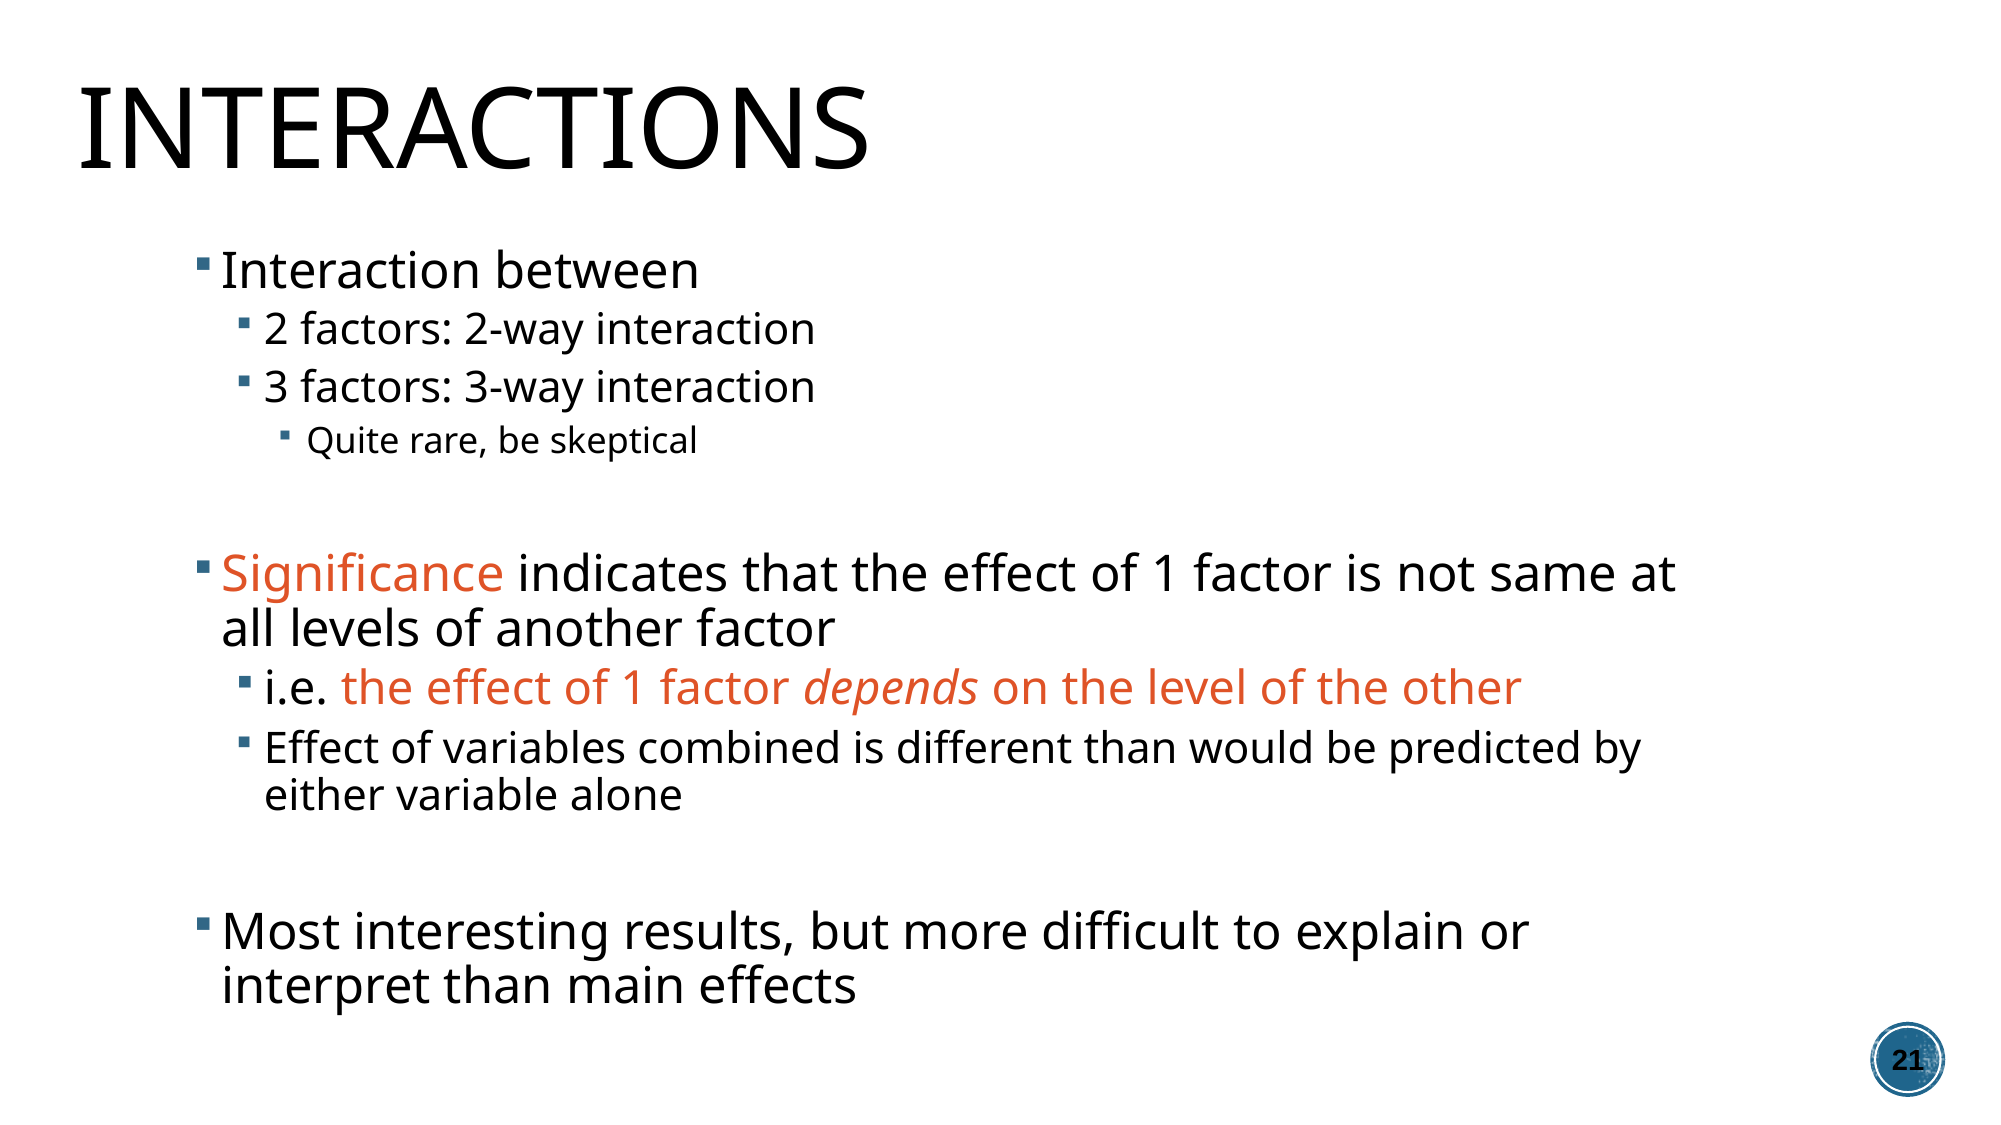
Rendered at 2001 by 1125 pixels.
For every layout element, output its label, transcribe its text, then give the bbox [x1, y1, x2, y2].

list Interaction between 2 factors: 2-way interaction 3 factors: 3-way interaction Quite rare, be skeptical Significance indicates that the effect of 1 factor is not same at all levels of another factor i.e. the effect of 1 factor depends on the level of the other Effect of variables combined is different than would be predicted by either variable alone Most interesting results, but more difficult to explain or interpret than main effects [178, 237, 1750, 1025]
title Interactions [62, 0, 1713, 264]
slide_number 21 [1855, 1028, 1961, 1089]
